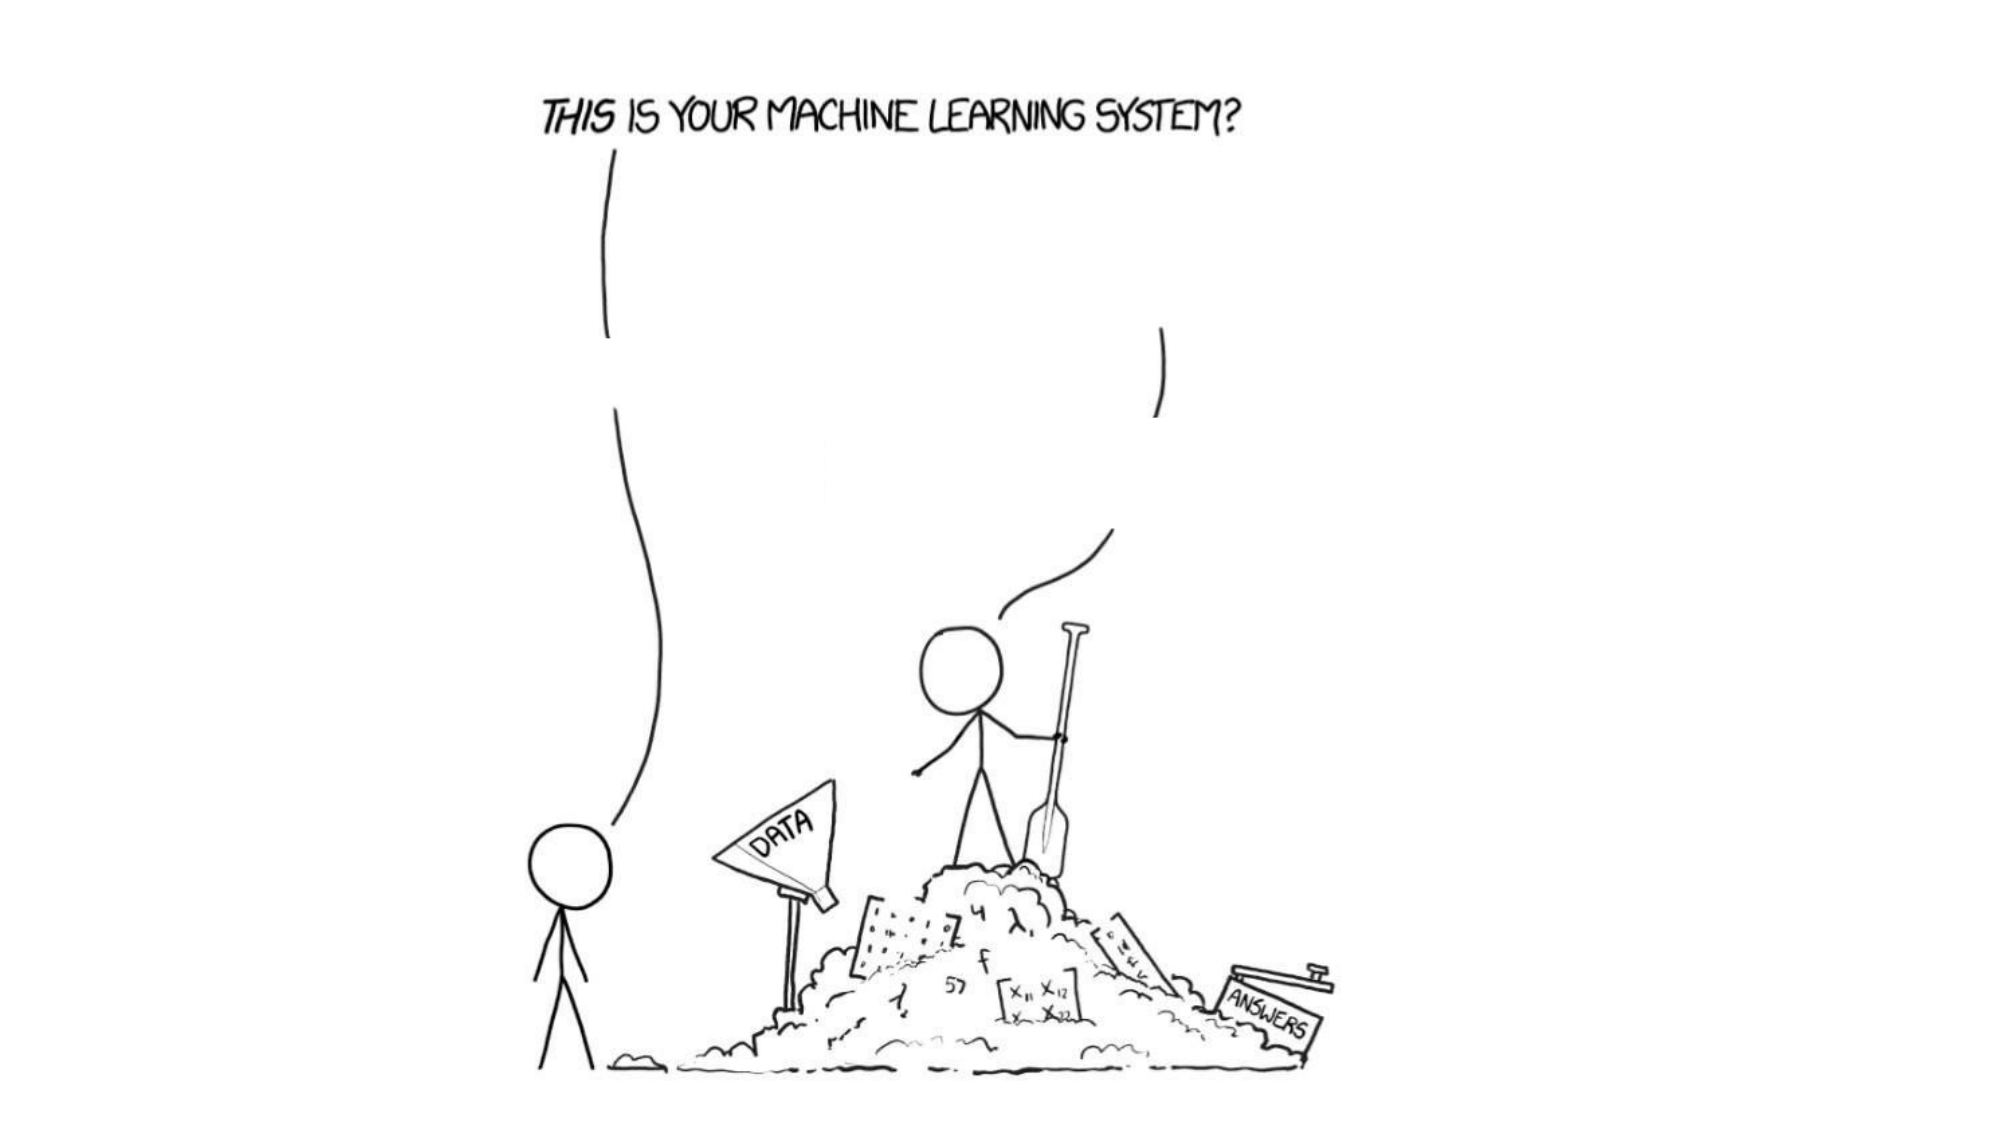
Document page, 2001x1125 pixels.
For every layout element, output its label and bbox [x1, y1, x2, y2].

list [503, 61, 1381, 1113]
